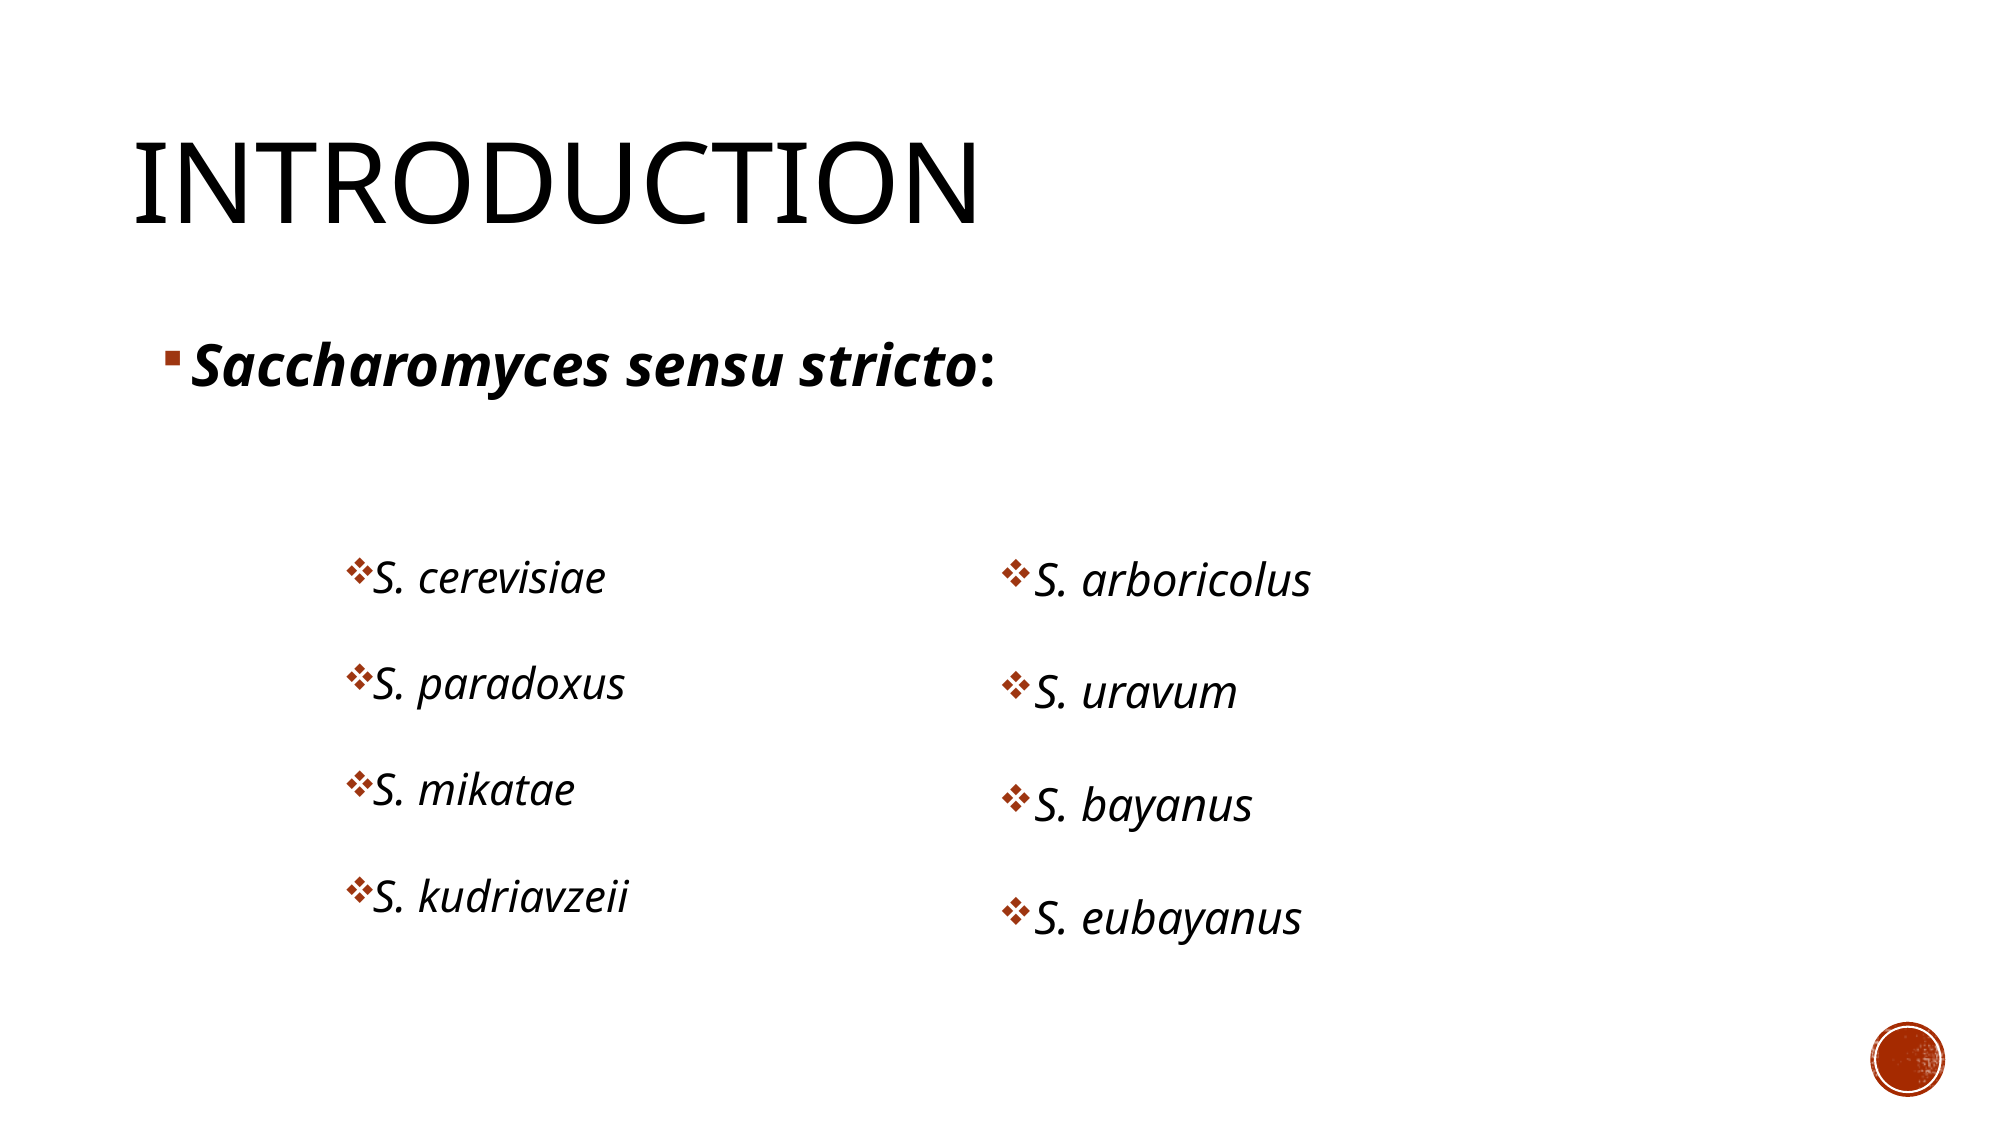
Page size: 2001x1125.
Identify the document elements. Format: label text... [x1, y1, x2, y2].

text_box S. arboricolus S. uravum S. bayanus S. eubayanus [983, 509, 1652, 1100]
list Saccharomyces sensu stricto: [146, 329, 1797, 528]
title Introduction [117, 55, 1768, 320]
text_box S. cerevisiae S. paradoxus S. mikatae S. kudriavzeii [328, 509, 983, 1057]
